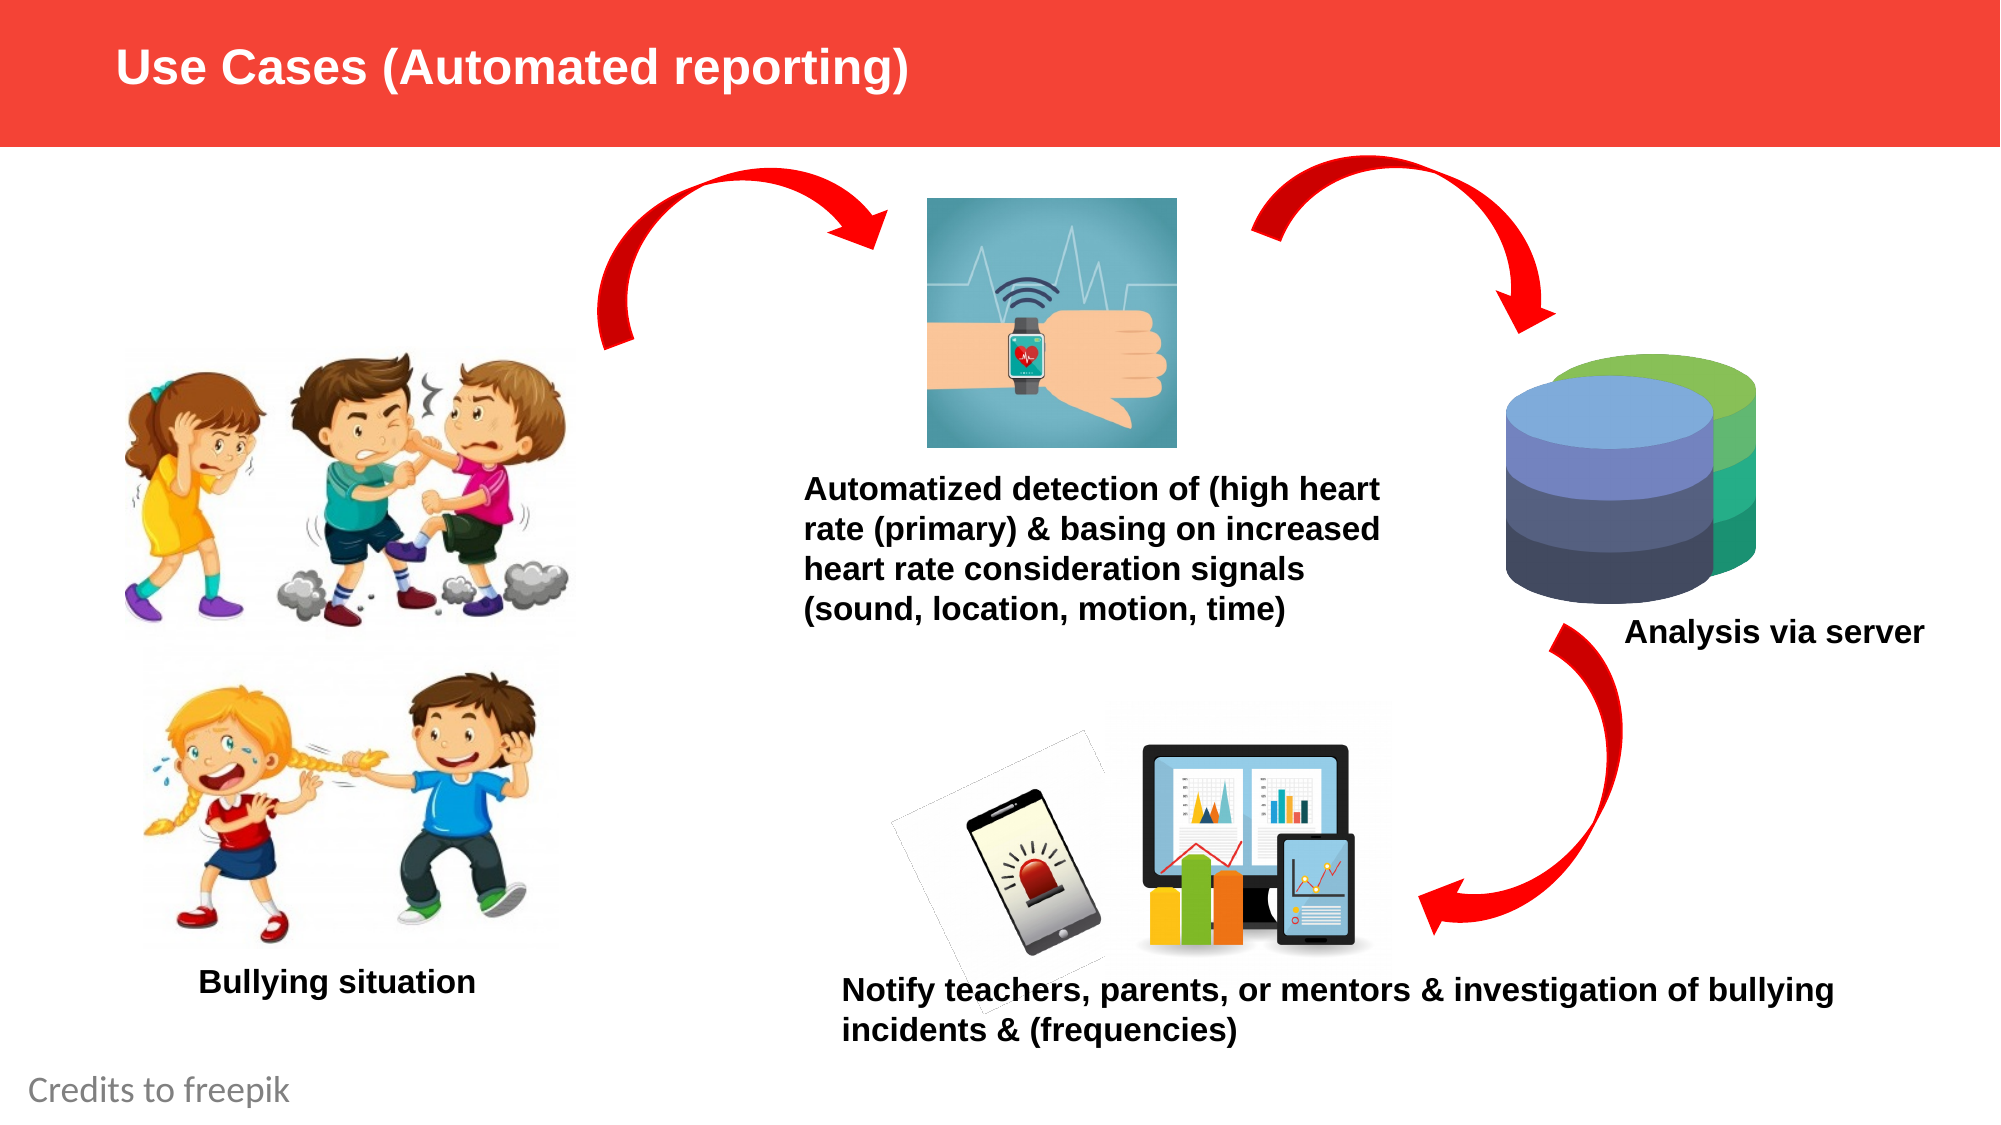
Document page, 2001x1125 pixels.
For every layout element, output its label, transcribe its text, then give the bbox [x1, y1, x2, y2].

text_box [125, 346, 576, 1009]
picture [927, 198, 1177, 448]
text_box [927, 701, 1392, 989]
title Use Cases (Automated reporting) [100, 15, 1826, 121]
text_box Notify teachers, parents, or mentors & investigation of bullying incidents & (frequencies) [826, 961, 1898, 1056]
picture [1506, 354, 1756, 604]
text_box [1418, 622, 1623, 936]
text_box Analysis via server [1609, 603, 1964, 658]
picture [892, 806, 927, 894]
text_box Credits to freepik [13, 1057, 306, 1117]
text_box [0, 0, 2000, 147]
text_box [597, 167, 888, 351]
text_box Automatized detection of (high heart rate (primary) & basing on increased heart rate consideration signals (sound, location, motion, time) [788, 459, 1406, 635]
text_box [1250, 155, 1557, 334]
